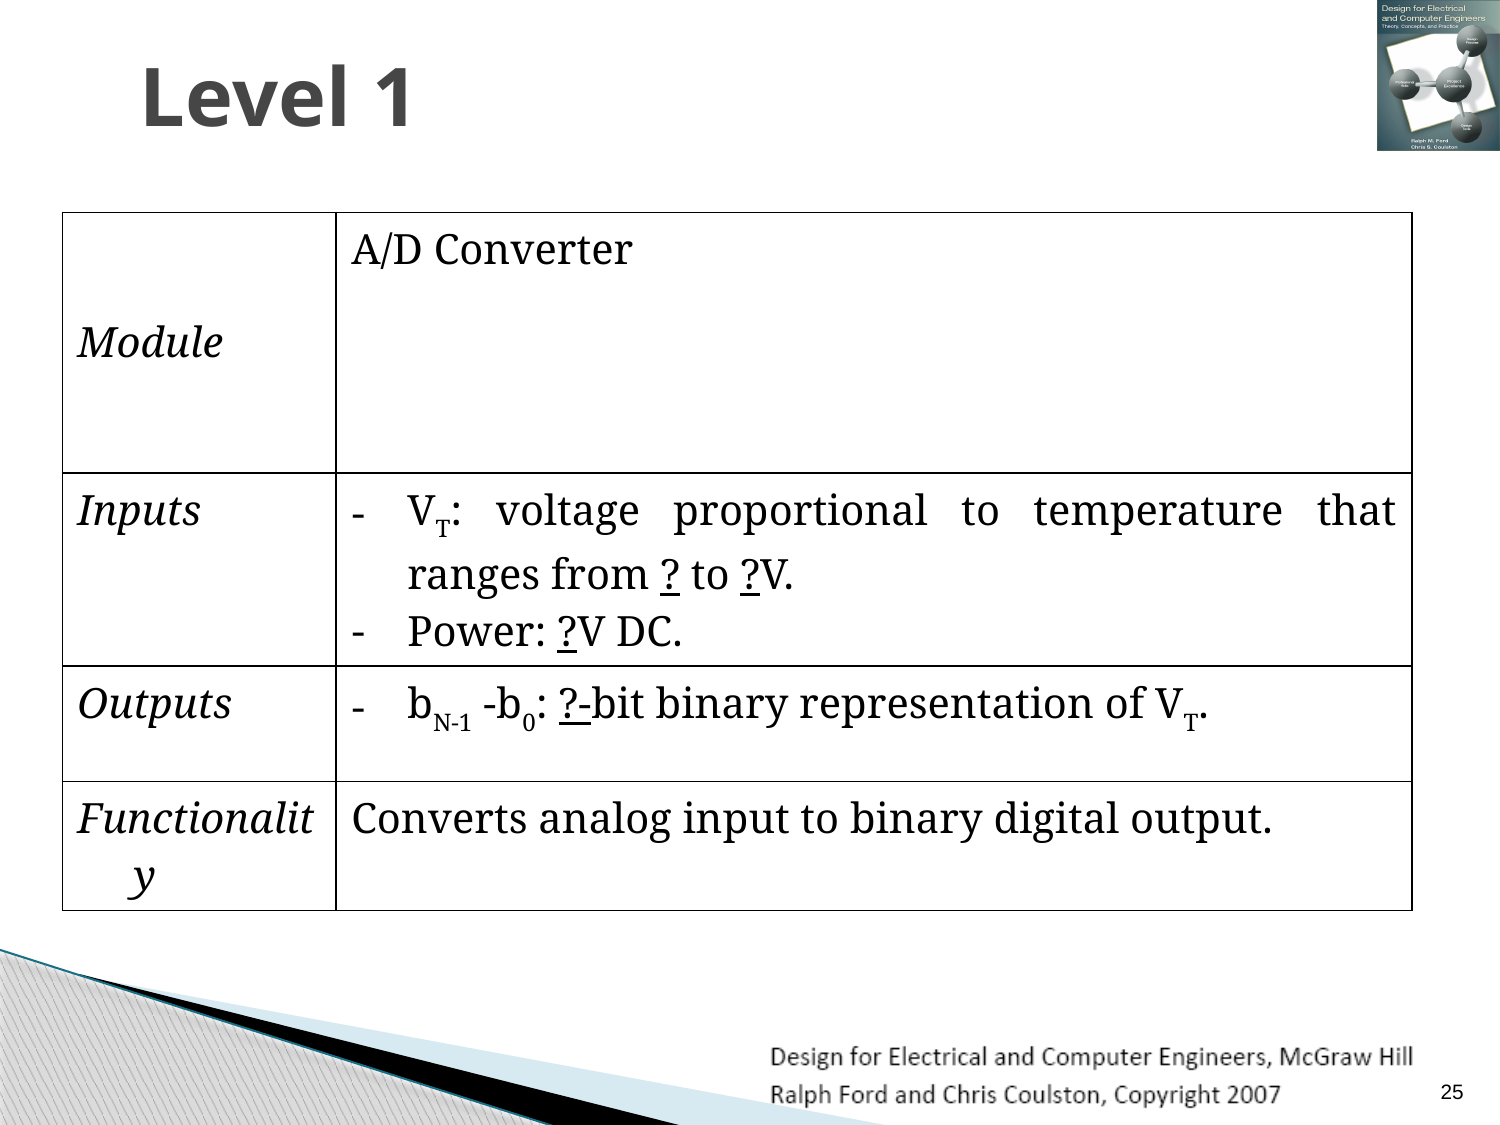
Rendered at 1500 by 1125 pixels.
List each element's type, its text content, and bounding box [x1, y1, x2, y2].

picture [762, 1037, 1427, 1124]
table_cell VT: voltage proportional to temperature that ranges from ? to ?V. Power: ?V DC. [337, 474, 1411, 665]
table_cell Converts analog input to binary digital output. [337, 782, 1411, 910]
table_cell Inputs [63, 474, 335, 665]
title Level 1 [125, 37, 1425, 150]
table_header A/D Converter [337, 213, 1411, 472]
table_header Module [63, 213, 335, 472]
table_cell Outputs [63, 667, 335, 781]
table_cell bN-1 -b0: ?-bit binary representation of VT. [337, 667, 1411, 781]
table_cell Functionality [63, 782, 335, 910]
picture [1377, 0, 1500, 151]
slide_number 25 [1418, 1051, 1479, 1112]
